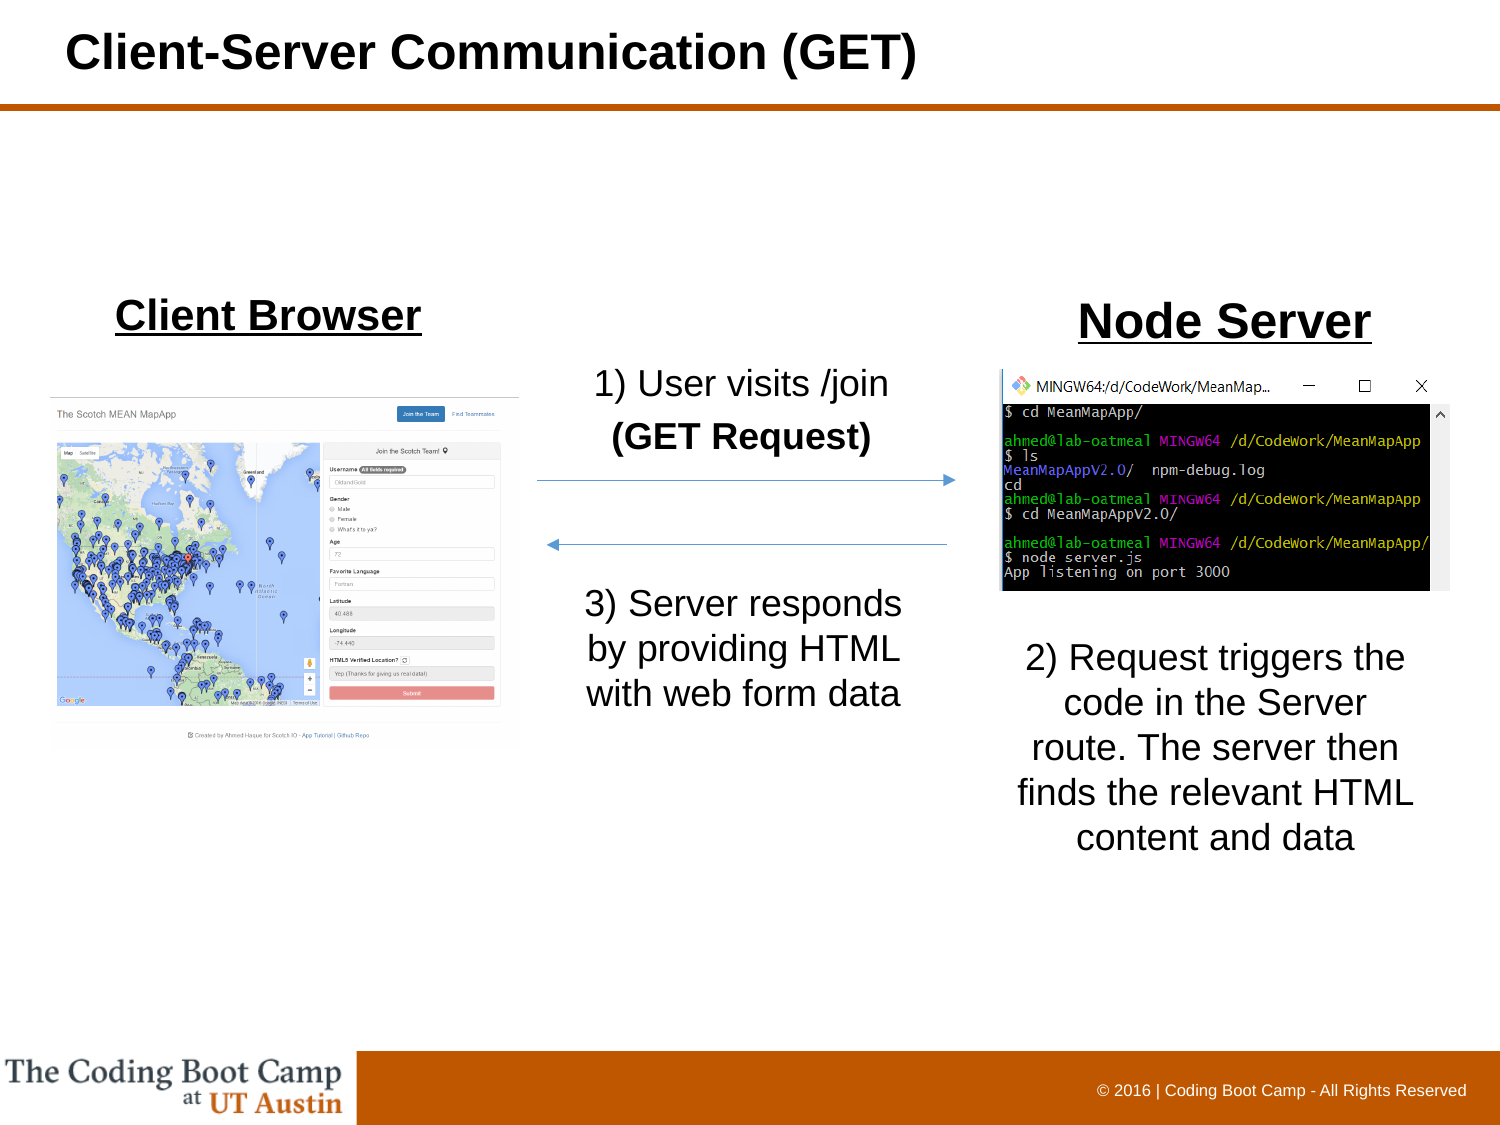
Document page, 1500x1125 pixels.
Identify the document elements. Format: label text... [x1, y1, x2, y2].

text_box Node Server [1043, 265, 1406, 369]
picture [0, 1050, 357, 1125]
picture [49, 397, 519, 750]
text_box (GET Request) [560, 481, 923, 489]
text_box 3) Server responds by providing HTML with web form data [562, 592, 925, 700]
text_box [1068, 290, 1431, 369]
text_box Client Browser [87, 259, 450, 367]
title Client-Server Communication (GET) [50, 0, 948, 108]
picture [999, 369, 1450, 591]
text_box (GET Request) [560, 381, 923, 480]
text_box 2) Request triggers the code in the Server route. The server then finds the relevant HTML content and data [999, 616, 1432, 875]
text_box 1) User visits /join [560, 327, 923, 381]
